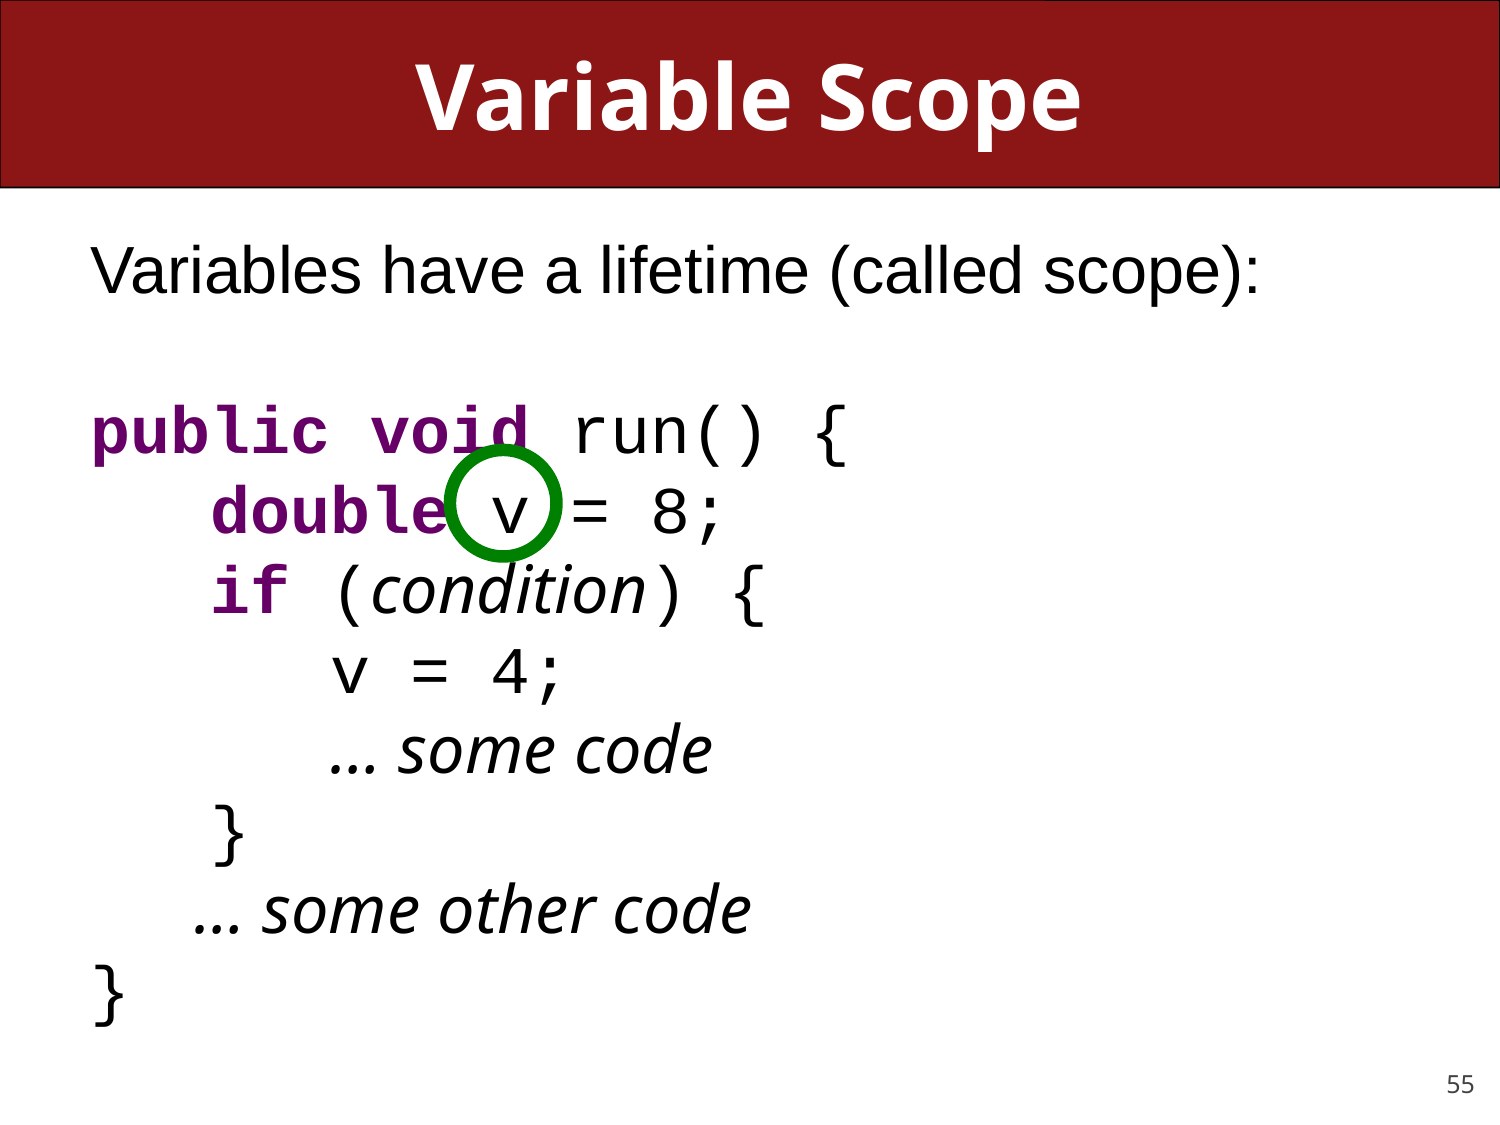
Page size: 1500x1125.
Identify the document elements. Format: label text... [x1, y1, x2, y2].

text_box [449, 449, 557, 557]
text_box Variables have a lifetime (called scope): public void run() { double v = 8; if (condition) { v = 4; … some code } … some other code } [75, 219, 1425, 1125]
title Variable Scope [75, 0, 1425, 188]
